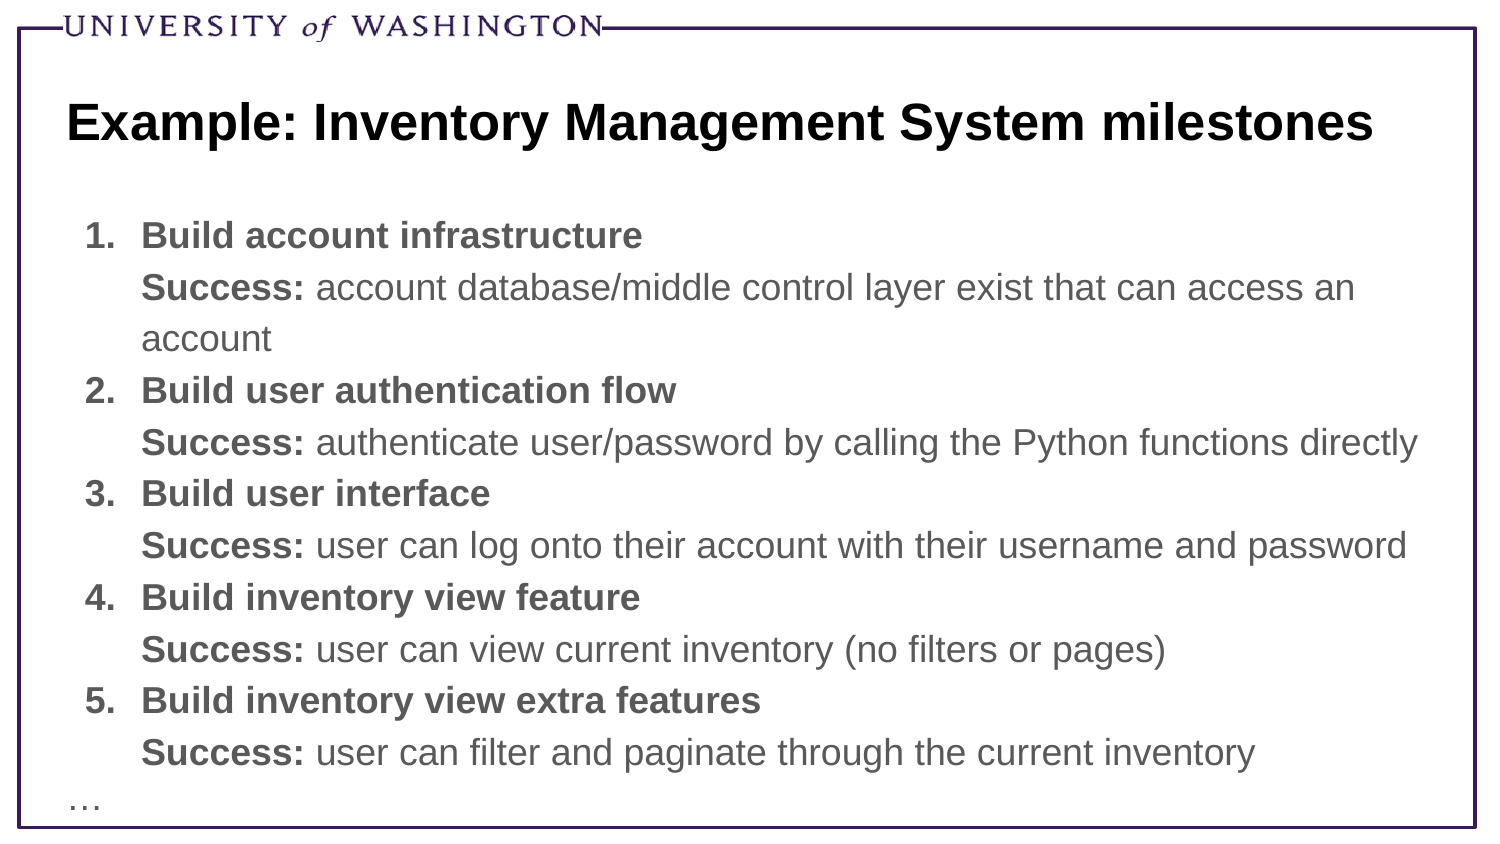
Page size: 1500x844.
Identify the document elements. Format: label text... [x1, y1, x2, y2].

picture [15, 15, 1480, 830]
list Build account infrastructure Success: account database/middle control layer exist that can access an account Build user authentication flow Success: authenticate user/password by calling the Python functions directly Build user interface Success: user can log onto their account with their username and password Build inventory view feature Success: user can view current inventory (no filters or pages) Build inventory view extra features Success: user can filter and paginate through the current inventory … [51, 189, 1449, 816]
title Example: Inventory Management System milestones [51, 72, 1449, 167]
